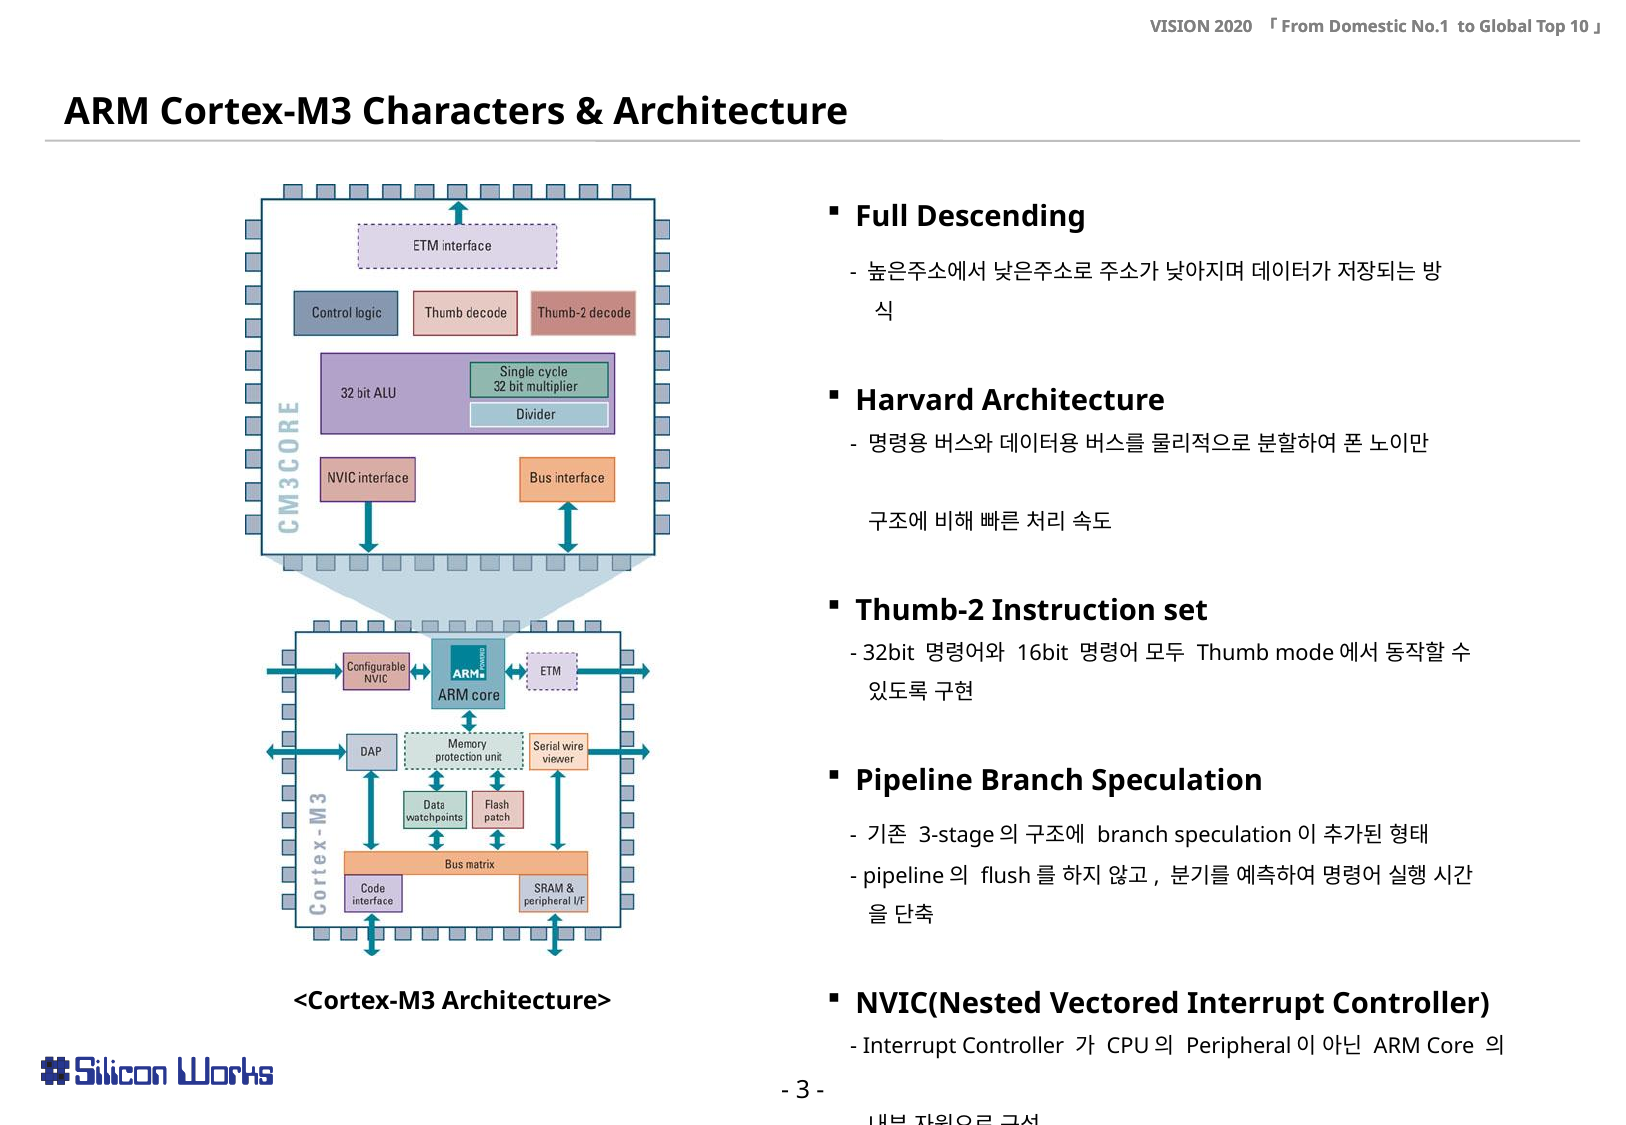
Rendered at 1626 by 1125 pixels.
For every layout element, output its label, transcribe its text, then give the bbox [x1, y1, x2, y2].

text_box Full Descending - 높은주소에서 낮은주소로 주소가 낮아지며 데이터가 저장되는 방 식 Harvard Architecture - 명령용 버스와 데이터용 버스를 물리적으로 분할하여 폰 노이만 구조에 비해 빠른 처리 속도 Thumb-2 Instruction set - 32bit 명령어와 16bit 명령어 모두 Thumb mode에서 동작할 수 있도록 구현 Pipeline Branch Speculation - 기존 3-stage의 구조에 branch speculation이 추가된 형태 - pipeline의 flush를 하지 않고, 분기를 예측하여 명령어 실행 시간 을 단축 NVIC(Nested Vectored Interrupt Controller) - Interrupt Controller 가 CPU의 Peripheral이 아닌 ARM Core 의 내부 자원으로 구성 [812, 172, 1533, 1125]
text_box <Cortex-M3 Architecture> [278, 977, 637, 1022]
text_box ARM Cortex-M3 Characters & Architecture [49, 79, 1167, 140]
picture [245, 184, 670, 956]
picture [32, 1048, 279, 1094]
